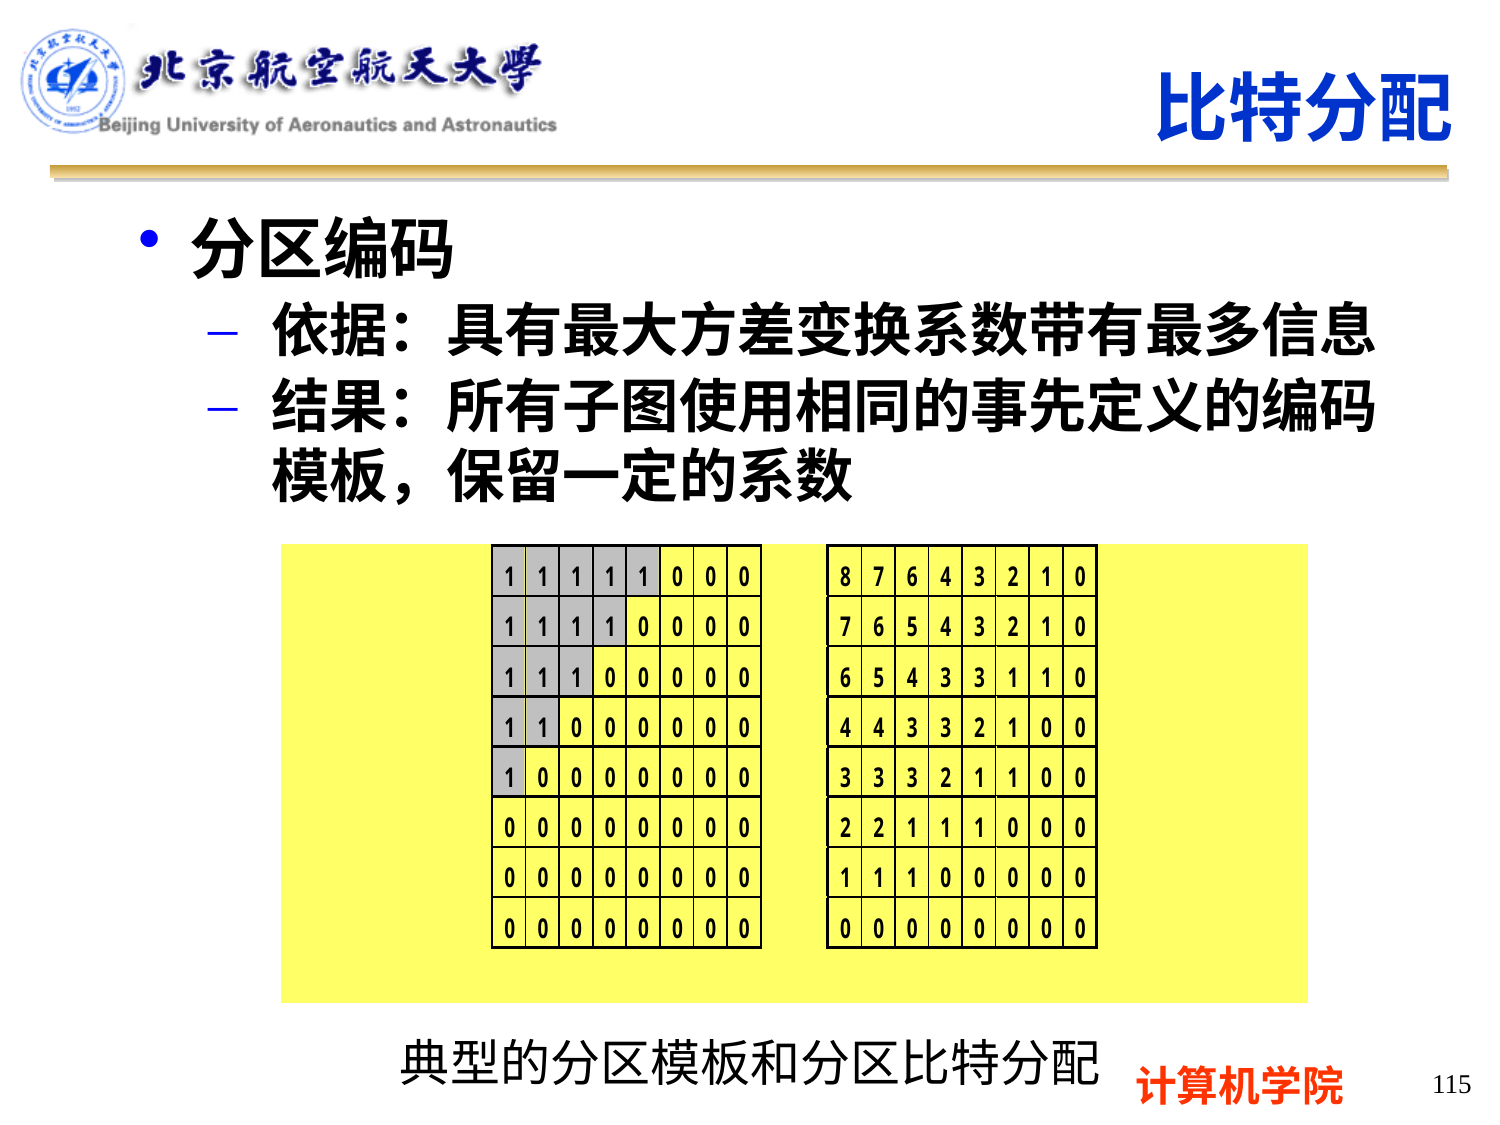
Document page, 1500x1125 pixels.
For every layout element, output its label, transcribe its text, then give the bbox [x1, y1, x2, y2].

text_box 典型的分区模板和分区比特分配 [385, 1024, 1115, 1100]
list 分区编码 依据：具有最大方差变换系数带有最多信息 结果：所有子图使用相同的事先定义的编码模板，保留一定的系数 [124, 199, 1436, 942]
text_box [281, 543, 1308, 1003]
text_box 115 [1198, 1055, 1486, 1111]
picture [18, 23, 561, 140]
title 比特分配 [640, 34, 1469, 176]
